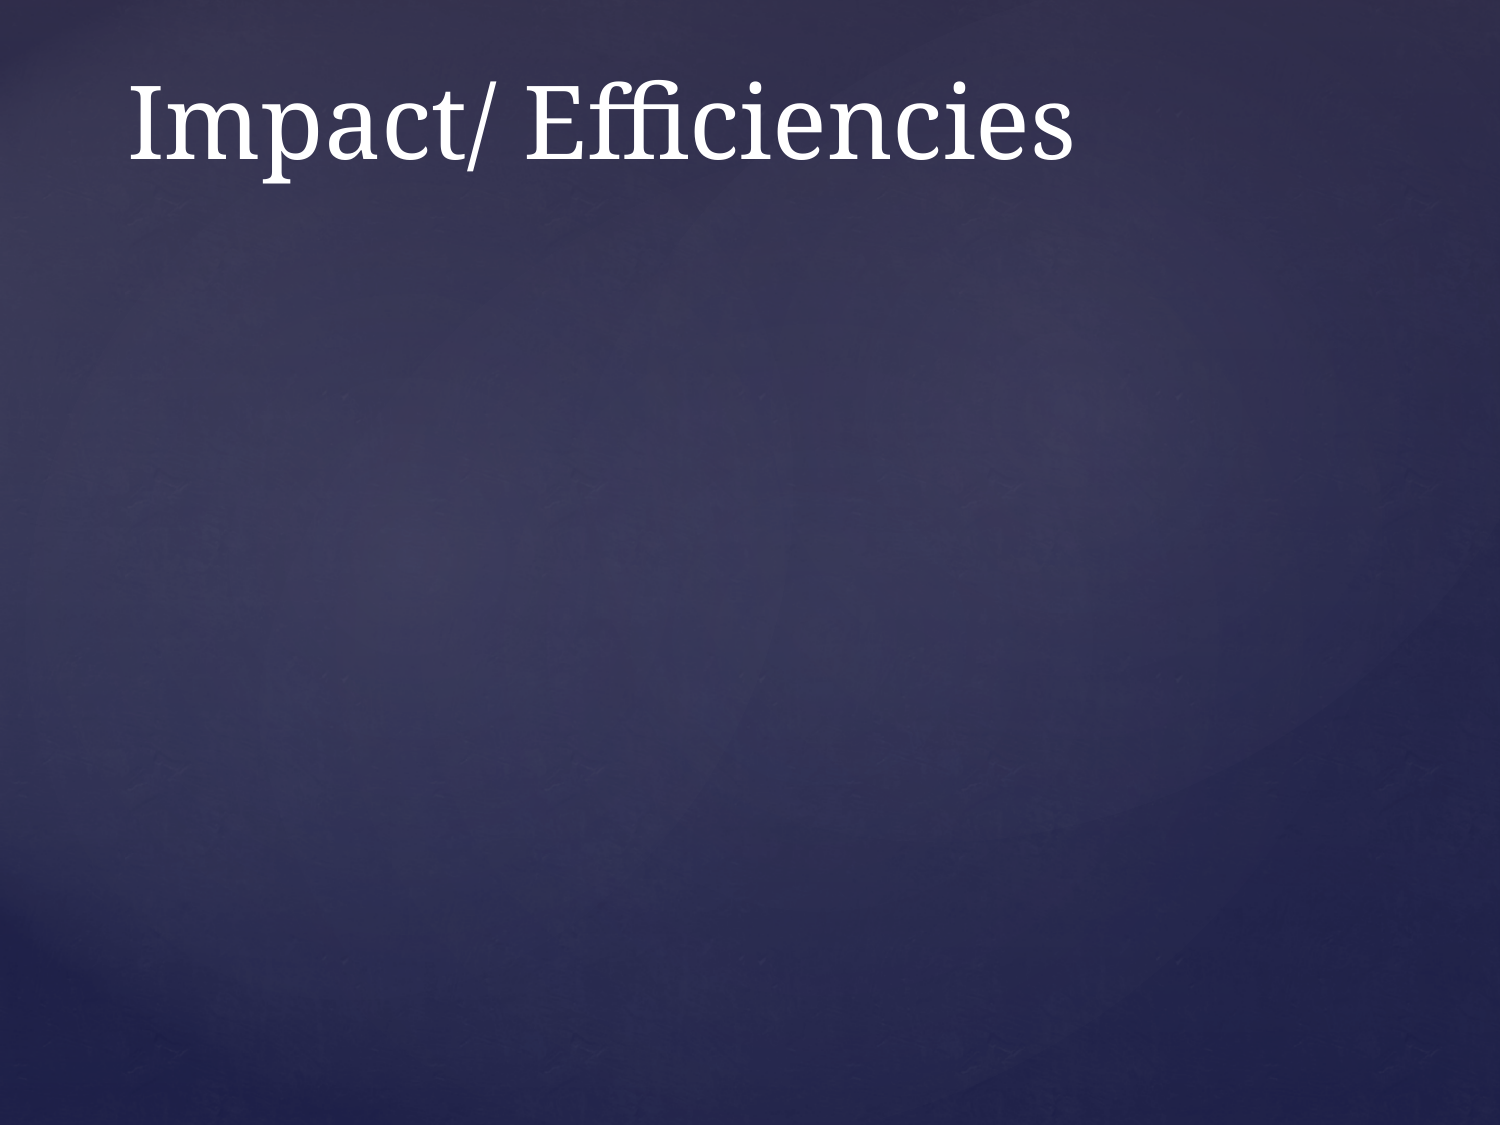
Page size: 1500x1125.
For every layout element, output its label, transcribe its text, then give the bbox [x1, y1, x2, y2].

title Impact/ Efficiencies [112, 37, 1400, 188]
